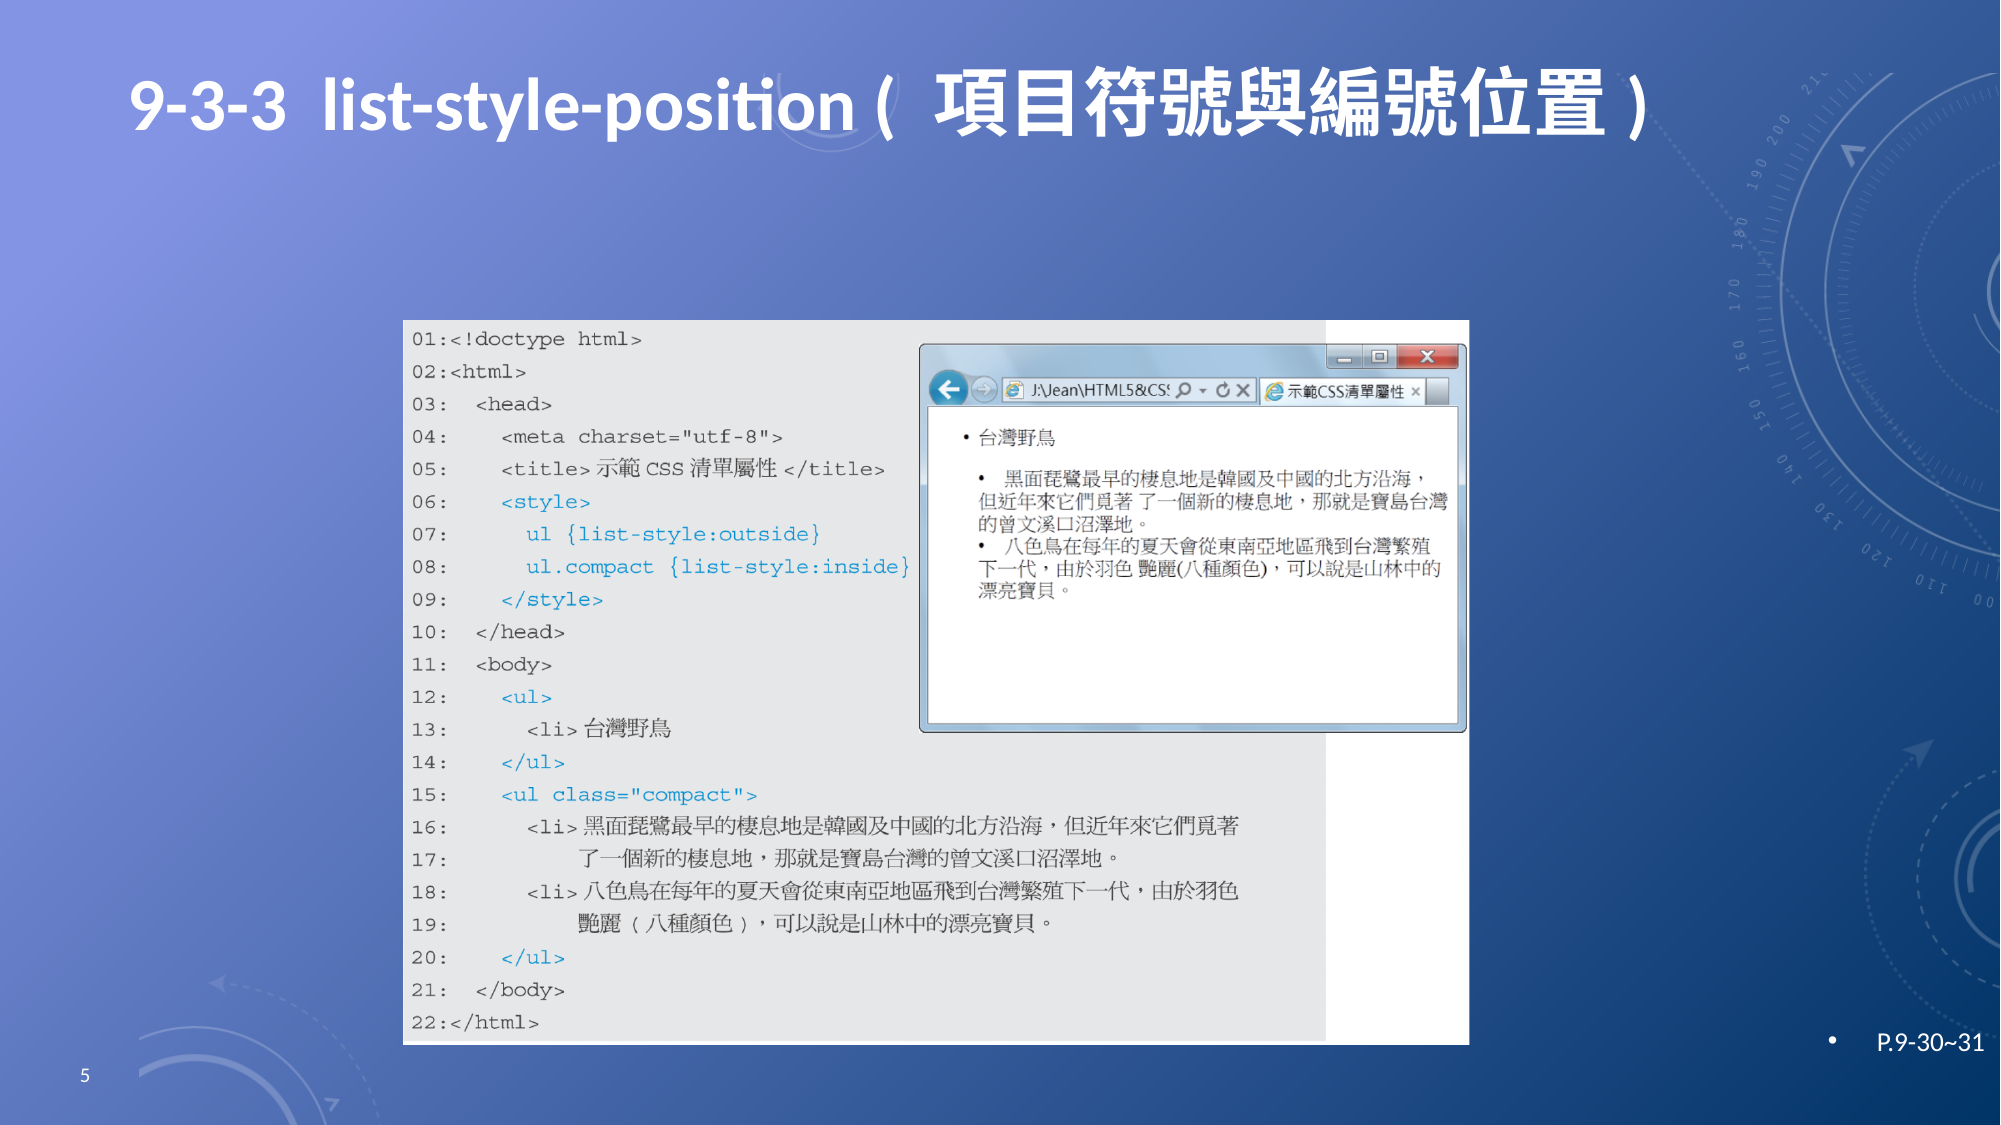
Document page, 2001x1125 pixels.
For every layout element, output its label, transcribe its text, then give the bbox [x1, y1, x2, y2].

title 9-3-3 list-style-position ( 項目符號與編號位置) [112, 24, 1775, 177]
picture [139, 73, 2001, 1125]
slide_number 5 [14, 1043, 106, 1106]
list P.9-30~31 [1812, 1016, 2000, 1069]
